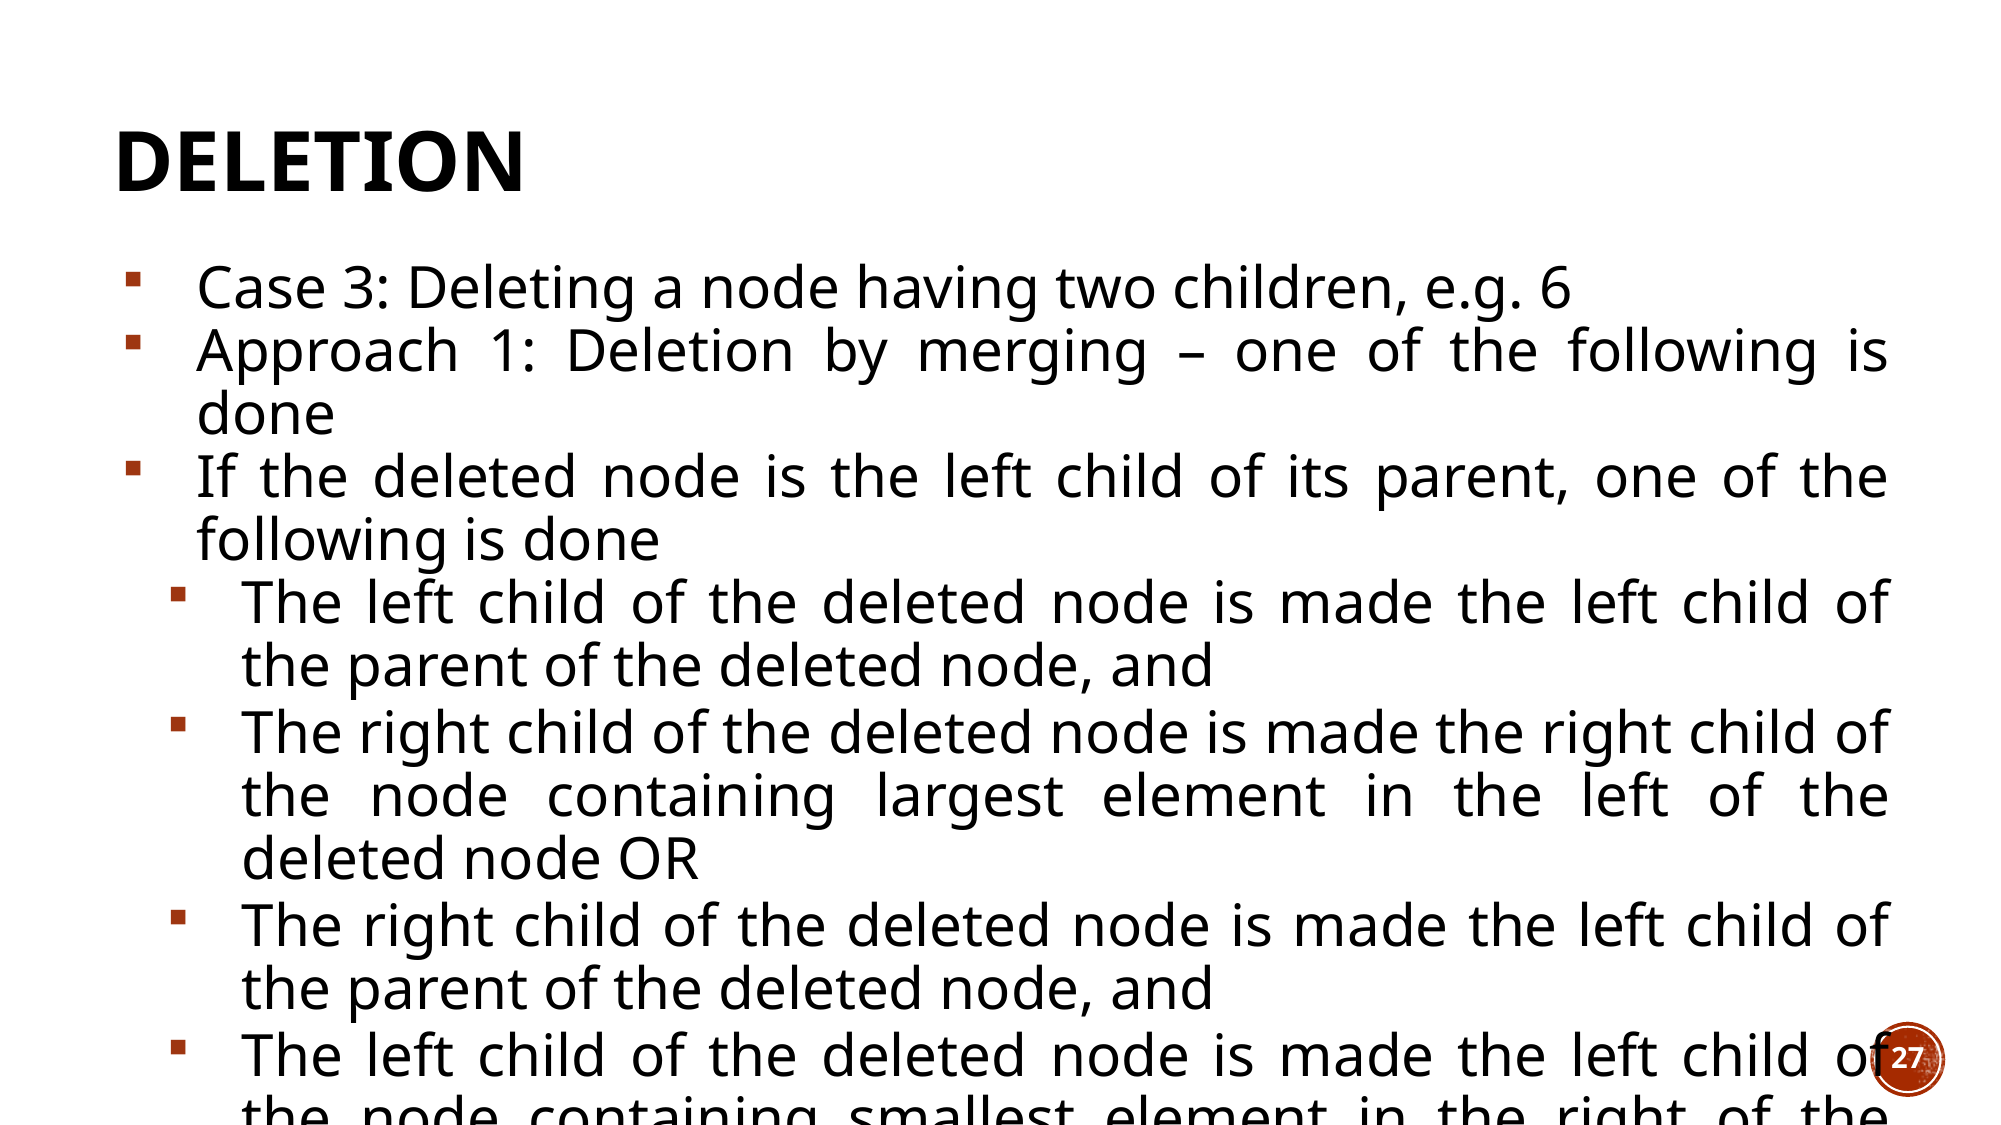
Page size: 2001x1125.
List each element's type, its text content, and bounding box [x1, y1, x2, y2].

title Deletion [97, 79, 1905, 250]
slide_number 27 [1855, 1028, 1961, 1089]
list Case 3: Deleting a node having two children, e.g. 6 Approach 1: Deletion by merging – one of the following is done If the deleted node is the left child of its parent, one of the following is done The left child of the deleted node is made the left child of the parent of the deleted node, and The right child of the deleted node is made the right child of the node containing largest element in the left of the deleted node OR The right child of the deleted node is made the left child of the parent of the deleted node, and The left child of the deleted node is made the left child of the node containing smallest element in the right of the deleted node. [97, 250, 1905, 1089]
